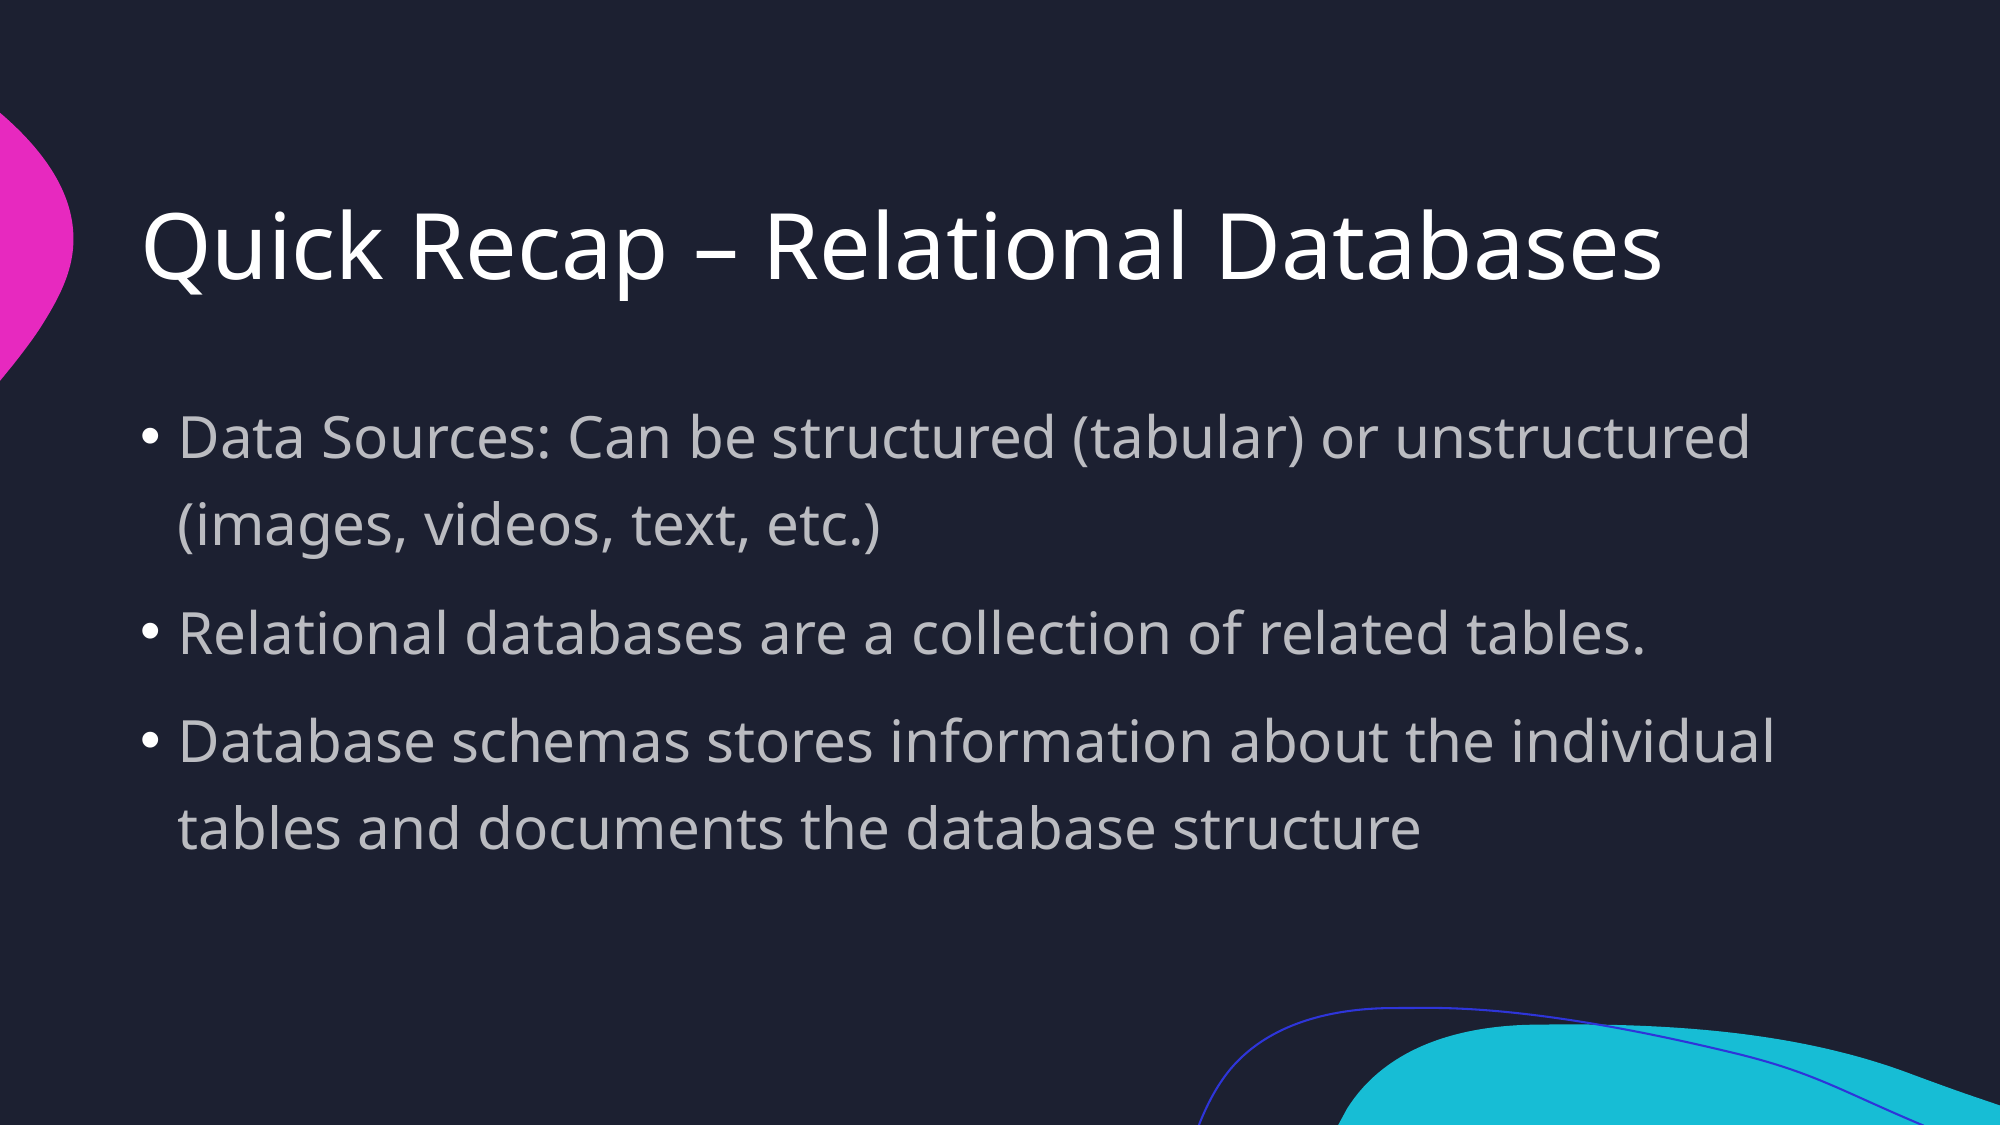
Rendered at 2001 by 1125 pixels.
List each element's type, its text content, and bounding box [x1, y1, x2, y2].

title Quick Recap – Relational Databases [125, 125, 1875, 375]
list Data Sources: Can be structured (tabular) or unstructured (images, videos, text, etc.) Relational databases are a collection of related tables. Database schemas stores information about the individual tables and documents the database structure [125, 375, 1875, 1002]
